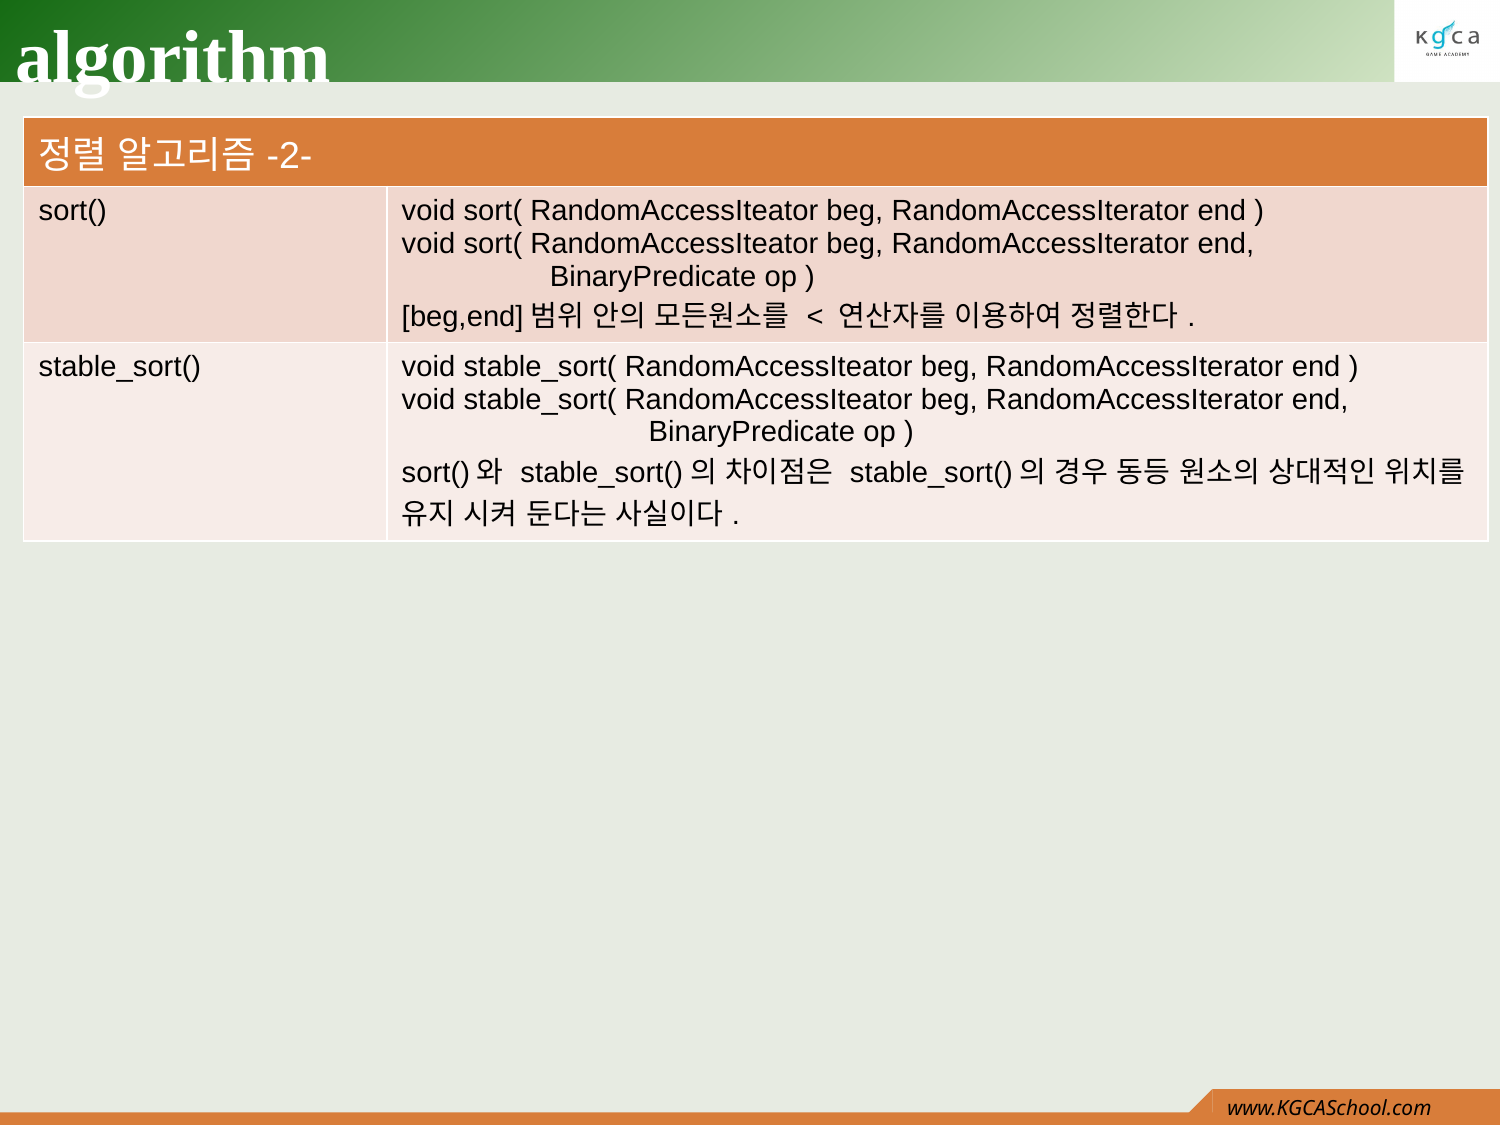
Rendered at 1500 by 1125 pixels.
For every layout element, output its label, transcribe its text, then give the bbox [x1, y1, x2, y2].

table_cell void stable_sort( RandomAccessIteator beg, RandomAccessIterator end ) void stable_sort( RandomAccessIteator beg, RandomAccessIterator end, BinaryPredicate op ) sort()와 stable_sort()의 차이점은 stable_sort()의 경우 동등 원소의 상대적인 위치를 유지 시켜 둔다는 사실이다. [388, 343, 1487, 540]
table_cell sort() [24, 187, 386, 342]
table_header 정렬 알고리즘-2- [24, 118, 1487, 186]
title algorithm [0, 0, 1350, 106]
table_cell void sort( RandomAccessIteator beg, RandomAccessIterator end ) void sort( RandomAccessIteator beg, RandomAccessIterator end, BinaryPredicate op ) [beg,end]범위 안의 모든원소를 < 연산자를 이용하여 정렬한다. [388, 187, 1487, 342]
table_cell stable_sort() [24, 343, 386, 540]
picture [1394, 0, 1500, 82]
